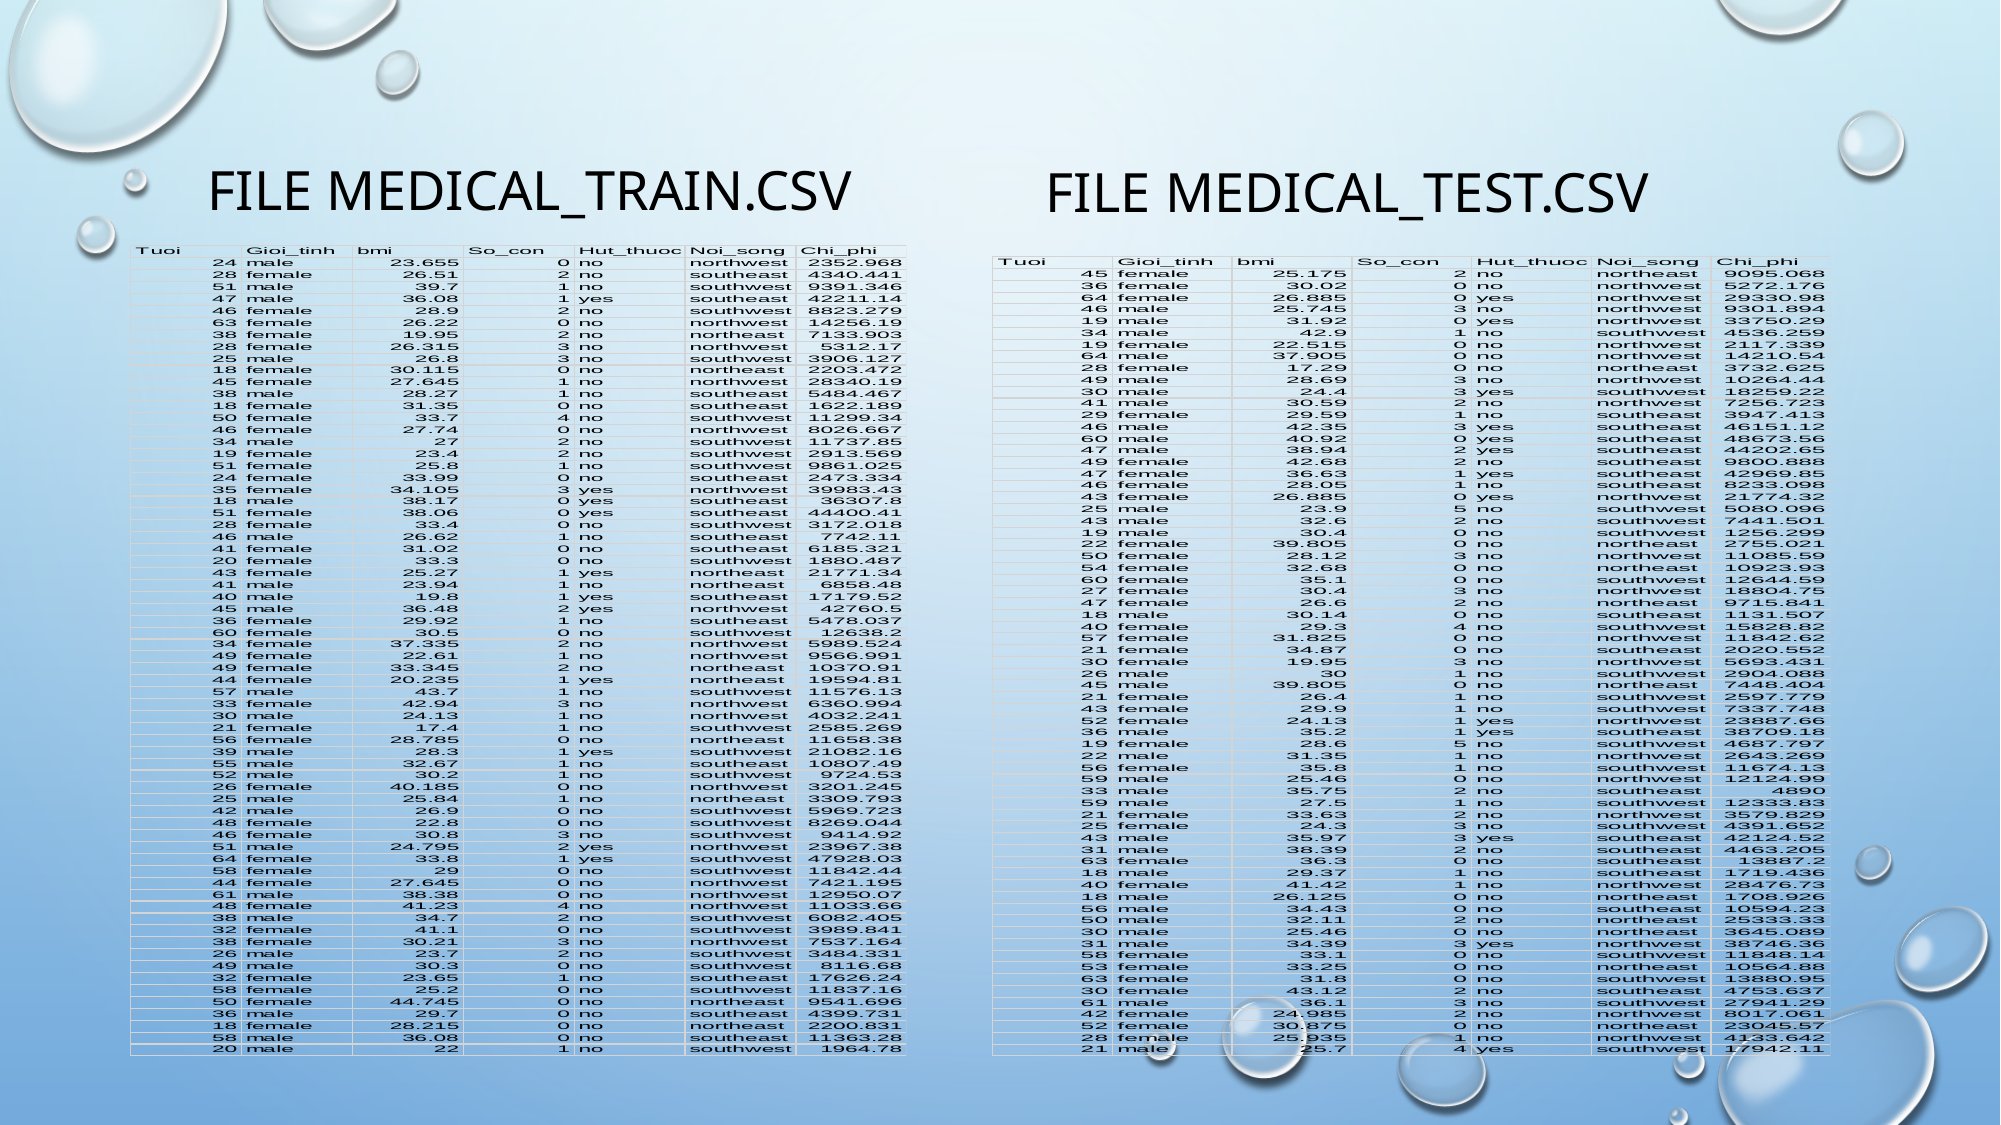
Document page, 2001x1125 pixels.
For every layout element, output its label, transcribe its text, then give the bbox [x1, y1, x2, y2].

picture [0, 0, 2000, 1125]
list File Medical_Train.csv [192, 117, 992, 230]
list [129, 245, 908, 1057]
list File Medical_Test.csv [1030, 119, 1832, 232]
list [991, 256, 1832, 1057]
